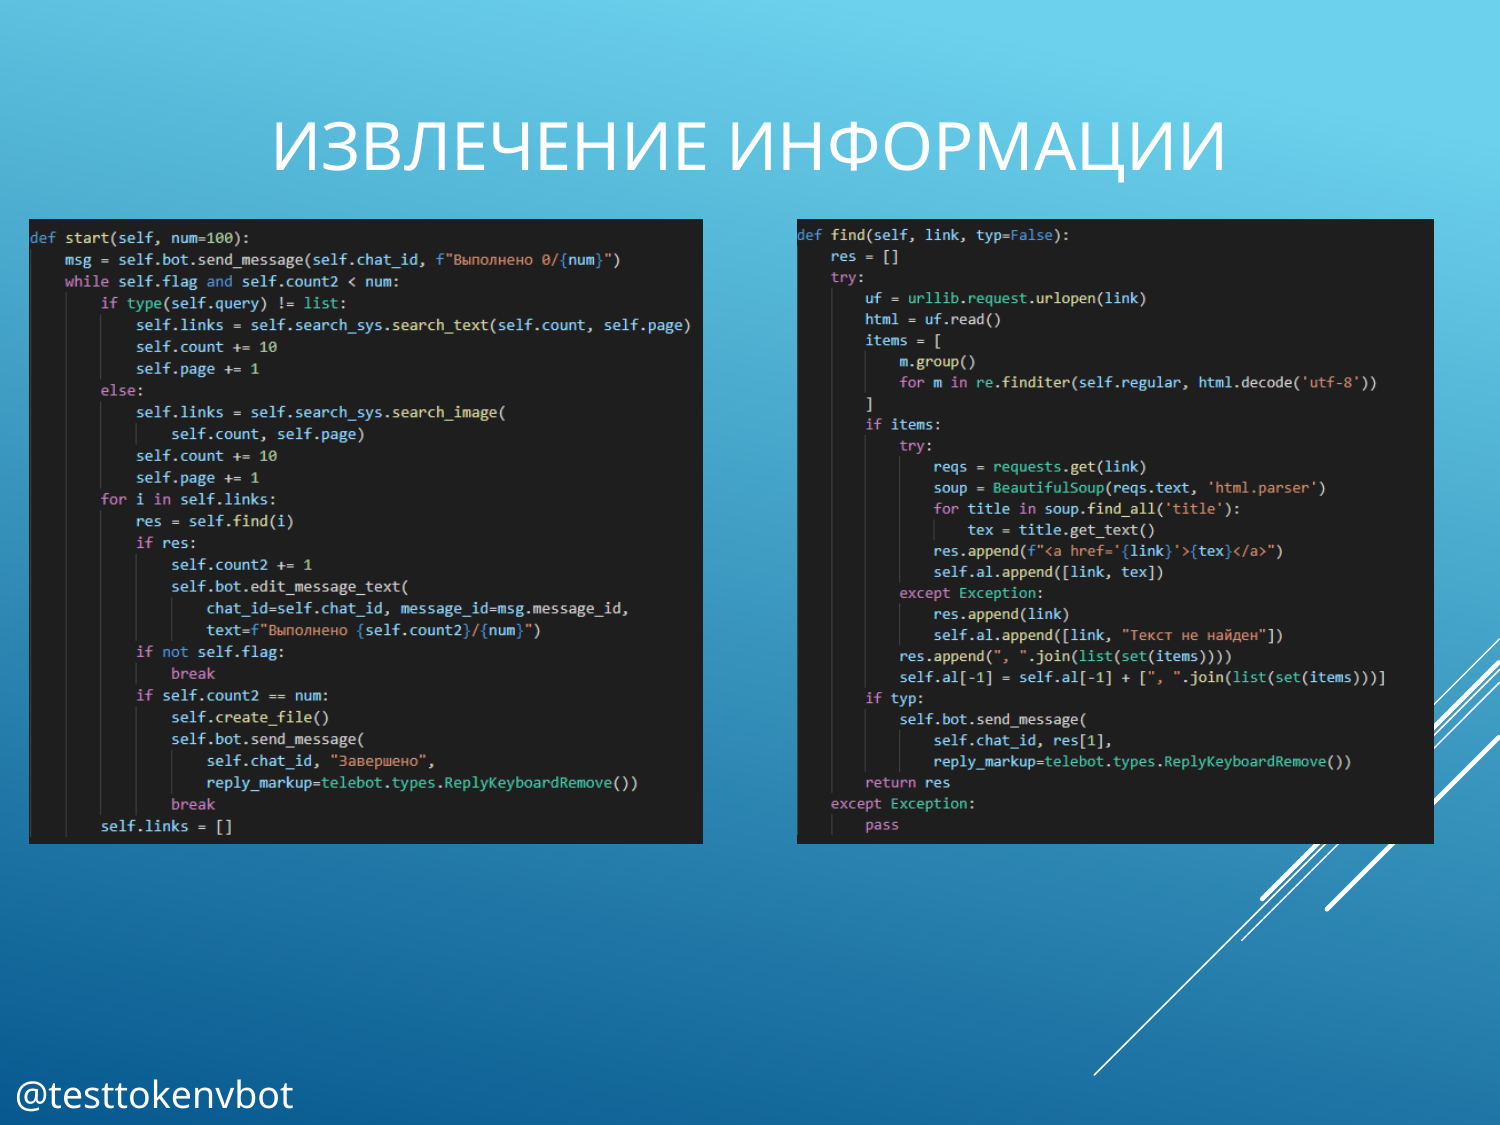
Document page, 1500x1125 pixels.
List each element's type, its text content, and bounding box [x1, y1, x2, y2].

picture [29, 219, 703, 845]
text_box @testtokenvbot [0, 1063, 361, 1124]
picture [796, 218, 1434, 845]
title Извлечение информации [0, 19, 1500, 270]
